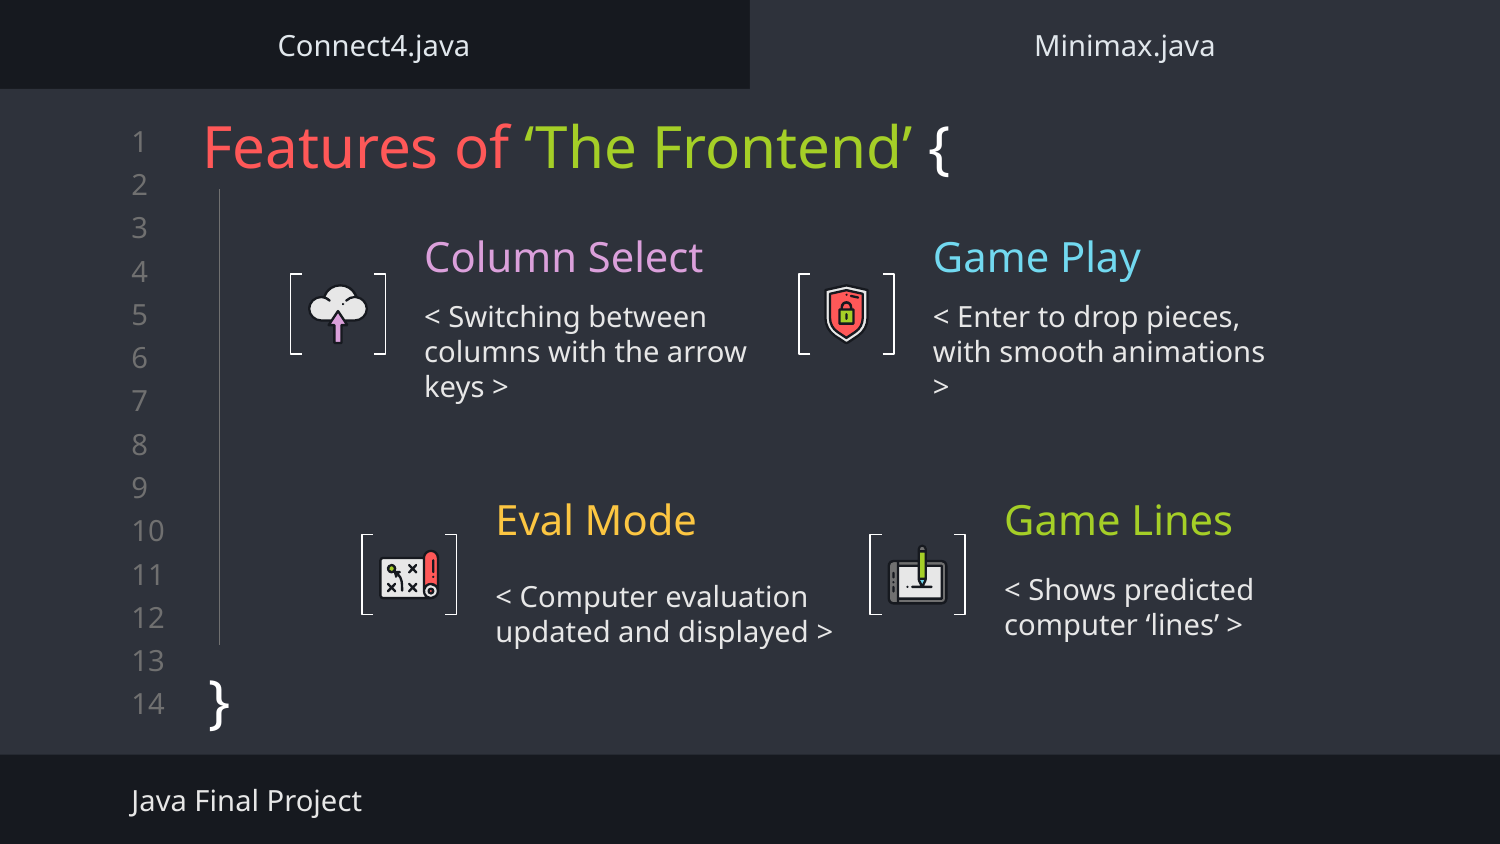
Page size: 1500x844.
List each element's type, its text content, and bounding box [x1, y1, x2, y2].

subtitle Connect4.java [0, 15, 749, 74]
subtitle Game Lines [989, 491, 1372, 547]
subtitle < Shows predicted computer ‘lines’ > [989, 553, 1372, 659]
subtitle < Switching between columns with the arrow keys > [409, 297, 792, 404]
subtitle Java Final Project [116, 770, 915, 829]
subtitle < Enter to drop pieces, with smooth animations > [918, 297, 1301, 404]
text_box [869, 534, 966, 615]
subtitle < Computer evaluation updated and displayed > [480, 560, 863, 667]
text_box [290, 273, 386, 355]
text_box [361, 534, 457, 615]
subtitle Game Play [918, 227, 1301, 284]
title Features of ‘The Frontend’ { [187, 95, 1384, 185]
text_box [798, 273, 895, 355]
subtitle Minimax.java [750, 15, 1500, 74]
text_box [177, 188, 262, 750]
subtitle Eval Mode [480, 491, 863, 547]
subtitle Column Select [409, 227, 792, 284]
